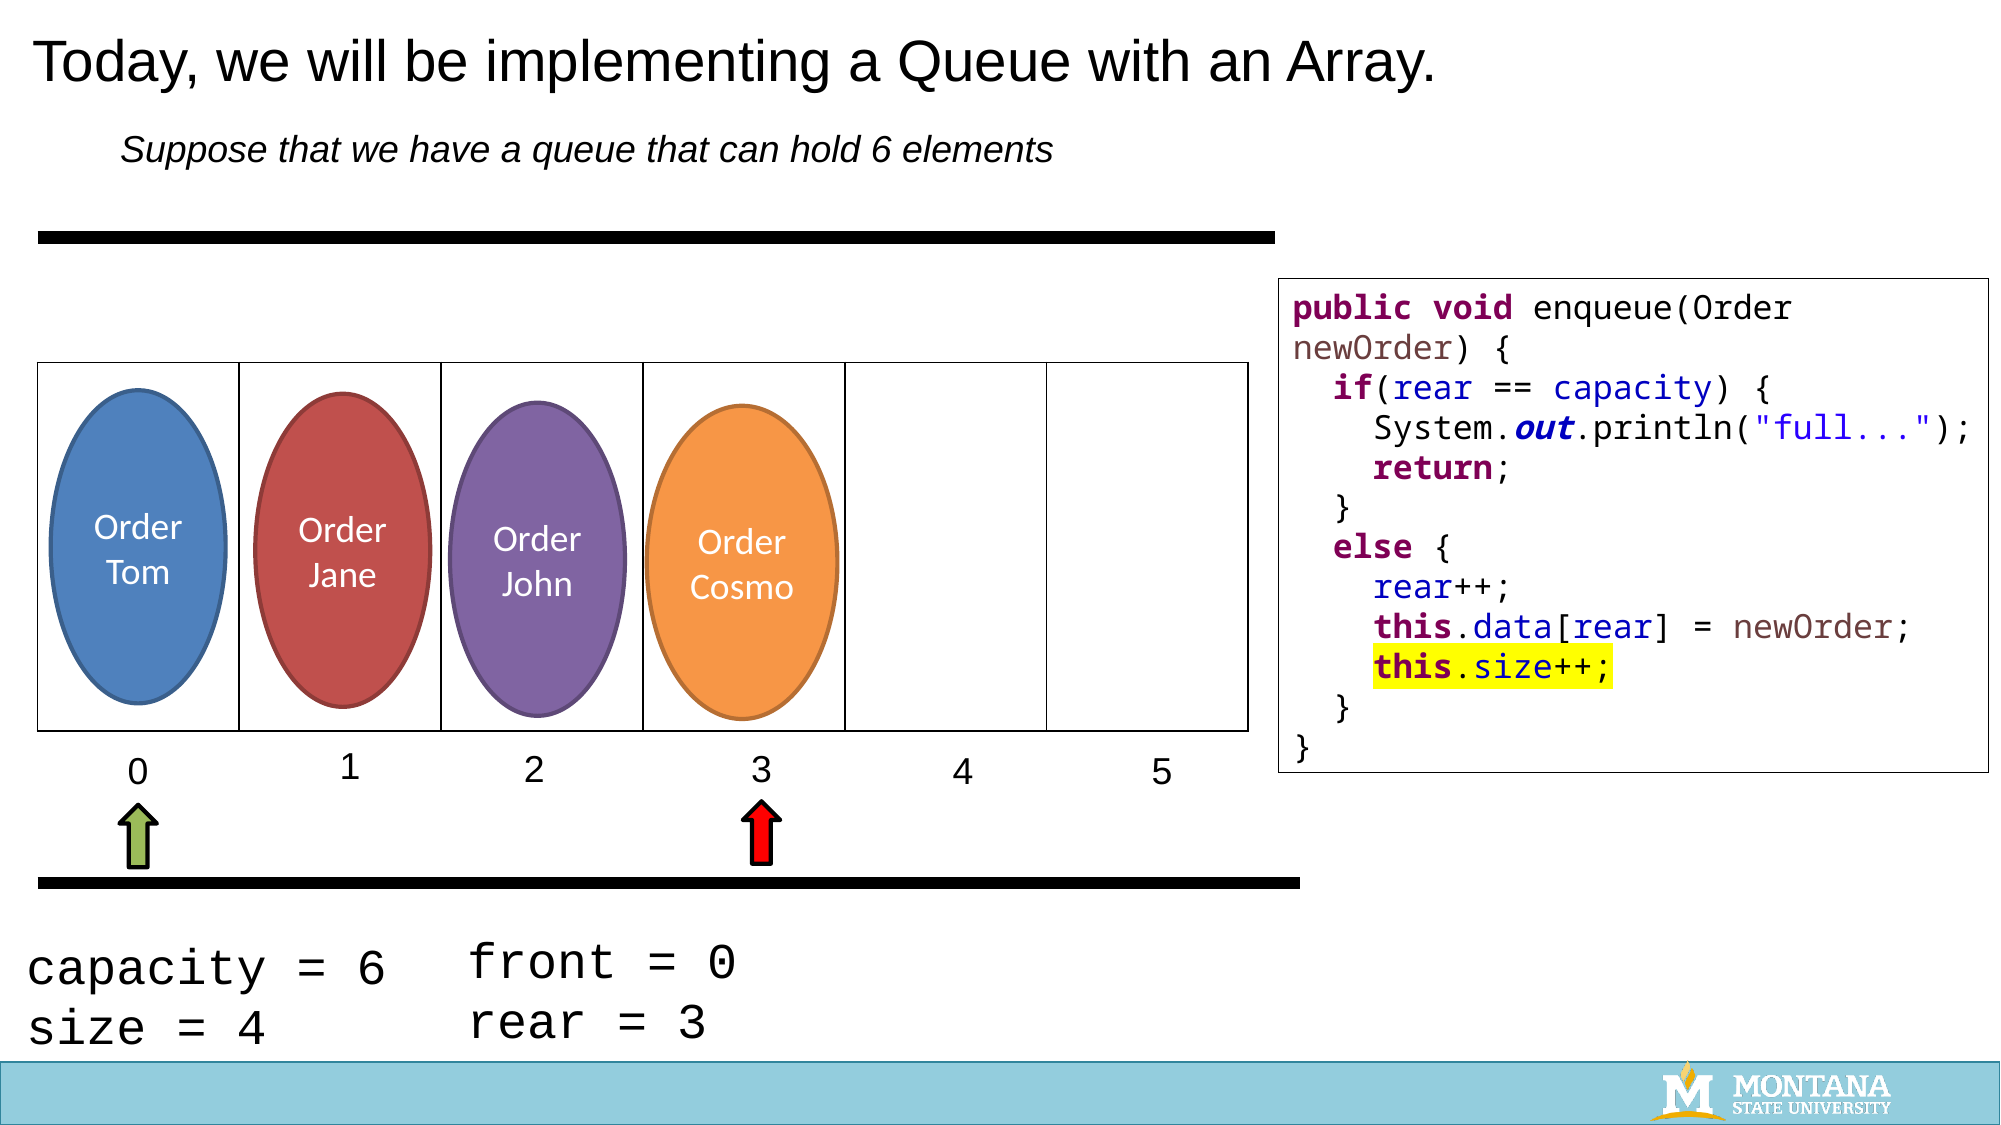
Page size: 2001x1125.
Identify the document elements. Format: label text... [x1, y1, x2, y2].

text_box [117, 802, 159, 870]
text_box [740, 799, 783, 866]
text_box Order John [447, 400, 628, 718]
text_box Today, we will be implementing a Queue with an Array. [17, 15, 1454, 101]
text_box front = 0 rear = 3 [452, 921, 753, 1060]
text_box Order Tom [48, 388, 228, 706]
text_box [0, 1060, 1647, 1125]
table_header [442, 363, 642, 730]
text_box capacity = 6 size = 4 [11, 926, 402, 1060]
text_box 5 [1136, 739, 1188, 800]
text_box Order Cosmo [644, 403, 840, 722]
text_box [1892, 1060, 2000, 1125]
picture [1649, 1060, 1892, 1122]
table_header [1047, 363, 1247, 730]
text_box 1 [324, 734, 376, 795]
table_header [240, 363, 440, 730]
table_header [846, 363, 1046, 730]
table_header [38, 363, 238, 730]
text_box 3 [736, 738, 787, 798]
text_box Order Jane [253, 391, 433, 709]
text_box public void enqueue(Order newOrder) { if(rear == capacity) { System.out.println("full..."); return; } else { rear++; this.data[rear] = newOrder; this.size++; } } [1278, 278, 1989, 773]
text_box 2 [509, 738, 560, 798]
text_box Suppose that we have a queue that can hold 6 elements [105, 117, 1070, 178]
text_box 4 [937, 739, 989, 800]
table_header [644, 363, 844, 730]
text_box 0 [112, 739, 164, 800]
